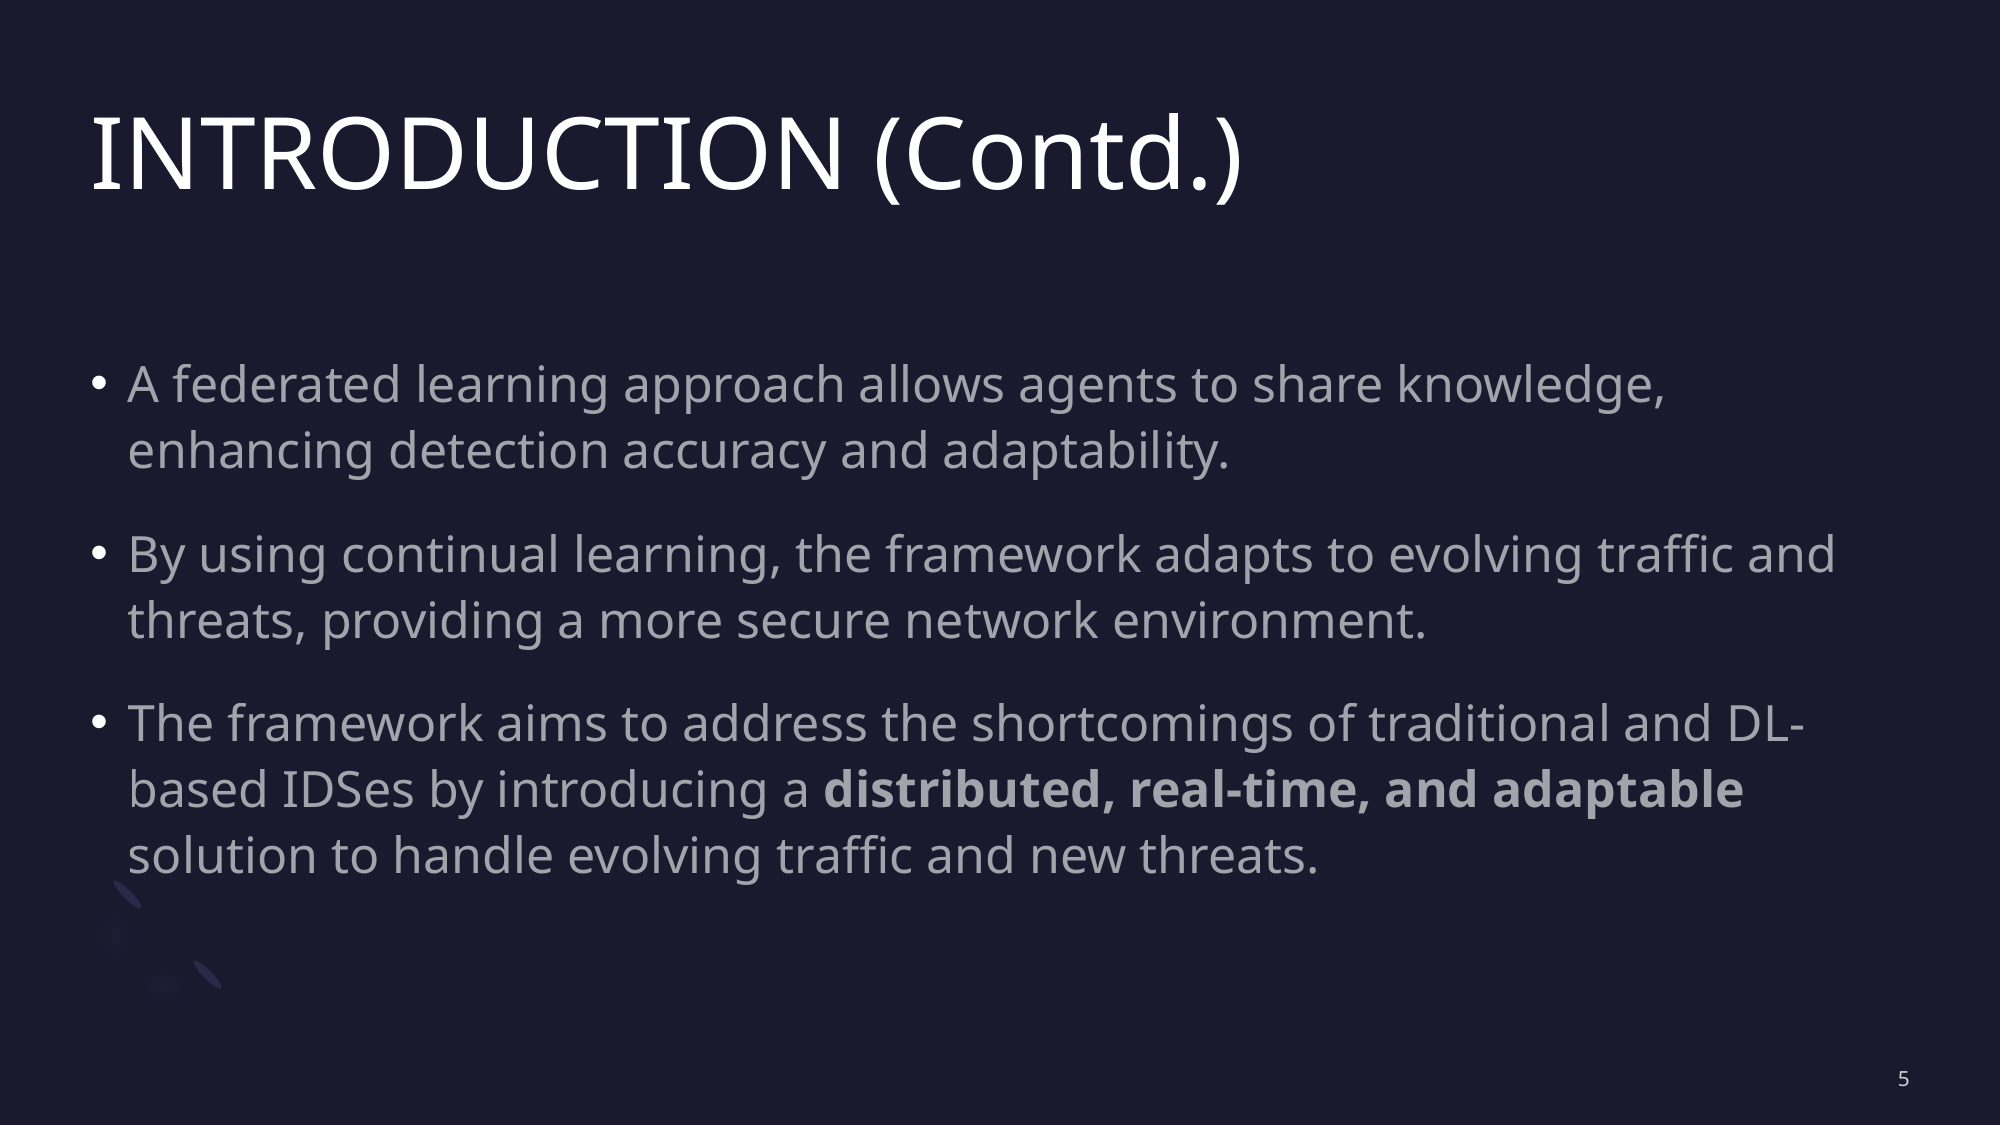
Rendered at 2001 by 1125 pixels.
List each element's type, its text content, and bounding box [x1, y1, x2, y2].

title INTRODUCTION (Contd.) [90, 90, 1910, 309]
list A federated learning approach allows agents to share knowledge, enhancing detection accuracy and adaptability. By using continual learning, the framework adapts to evolving traffic and threats, providing a more secure network environment. The framework aims to address the shortcomings of traditional and DL-based IDSes by introducing a distributed, real-time, and adaptable solution to handle evolving traffic and new threats. [90, 346, 1910, 1000]
slide_number 5 [1632, 1067, 1910, 1093]
